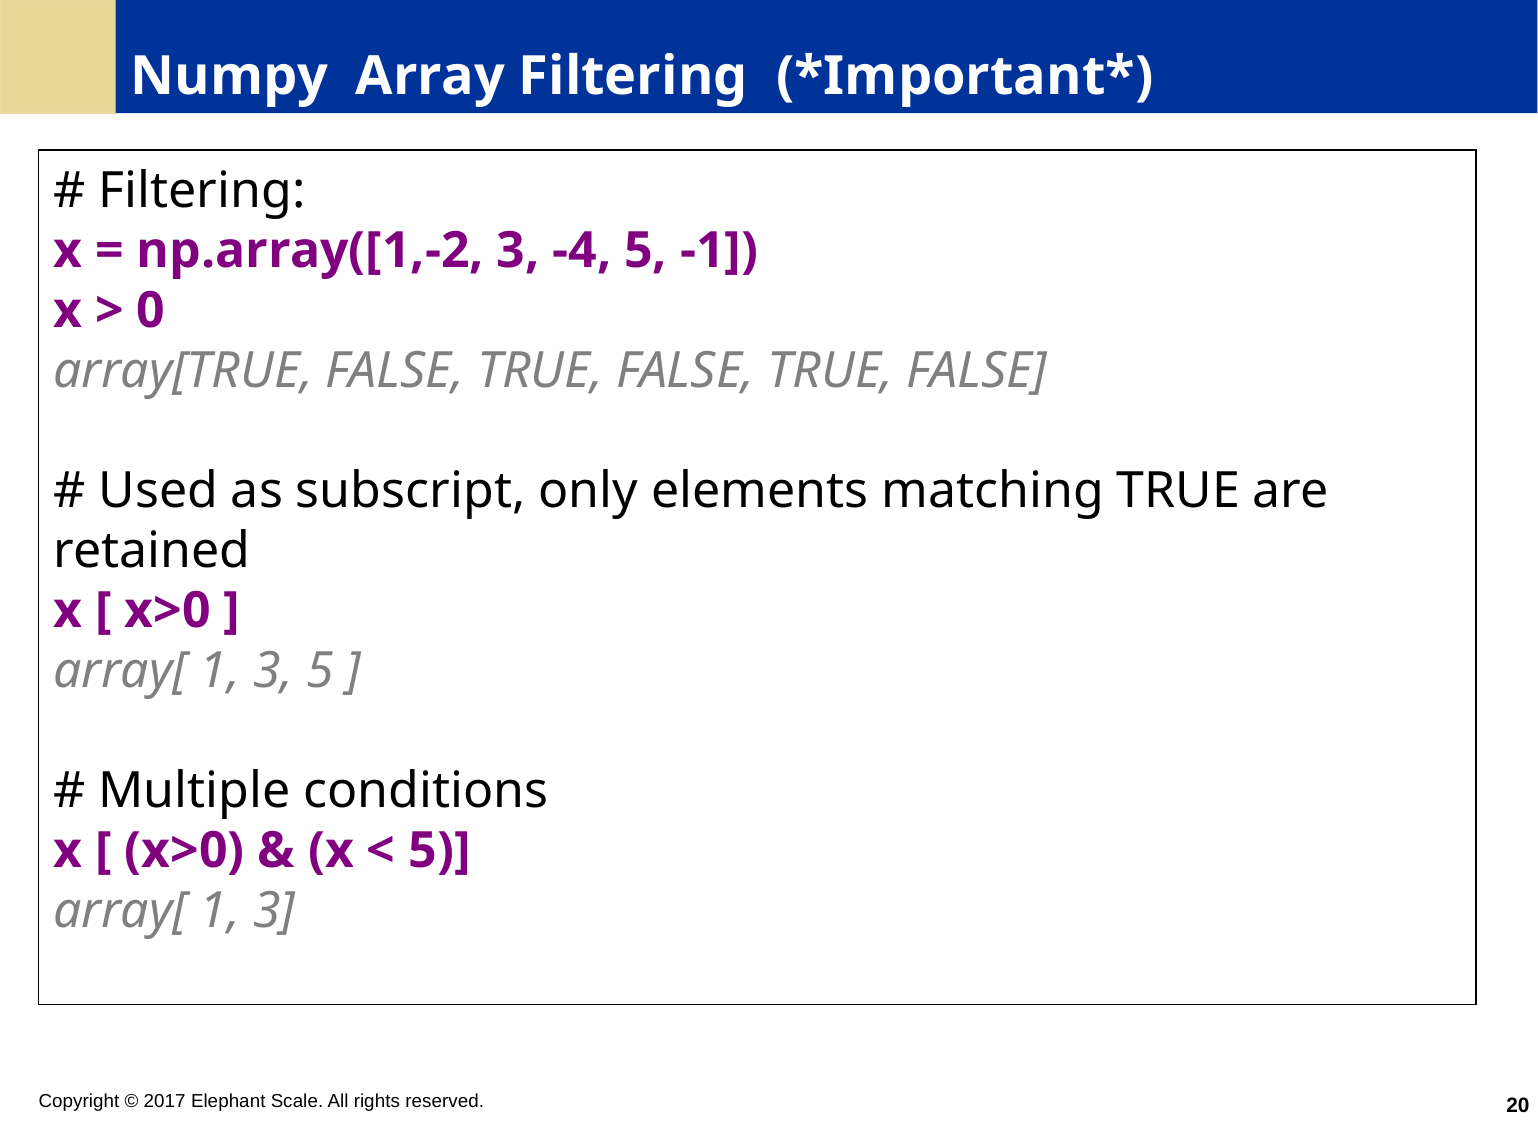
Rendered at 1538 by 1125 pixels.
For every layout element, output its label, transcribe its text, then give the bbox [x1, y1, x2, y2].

footer Copyright © 2017 Elephant Scale. All rights reserved. [38, 1088, 932, 1112]
picture [0, 0, 115, 114]
title Numpy Array Filtering (*Important*) [115, 0, 1538, 114]
text_box # Filtering: x = np.array([1,-2, 3, -4, 5, -1]) x > 0 array[TRUE, FALSE, TRUE, FALSE, TRUE, FALSE] # Used as subscript, only elements matching TRUE are retained x [ x>0 ] array[ 1, 3, 5 ] # Multiple conditions x [ (x>0) & (x < 5)] array[ 1, 3] [38, 149, 1476, 1005]
slide_number 20 [1439, 1079, 1530, 1117]
